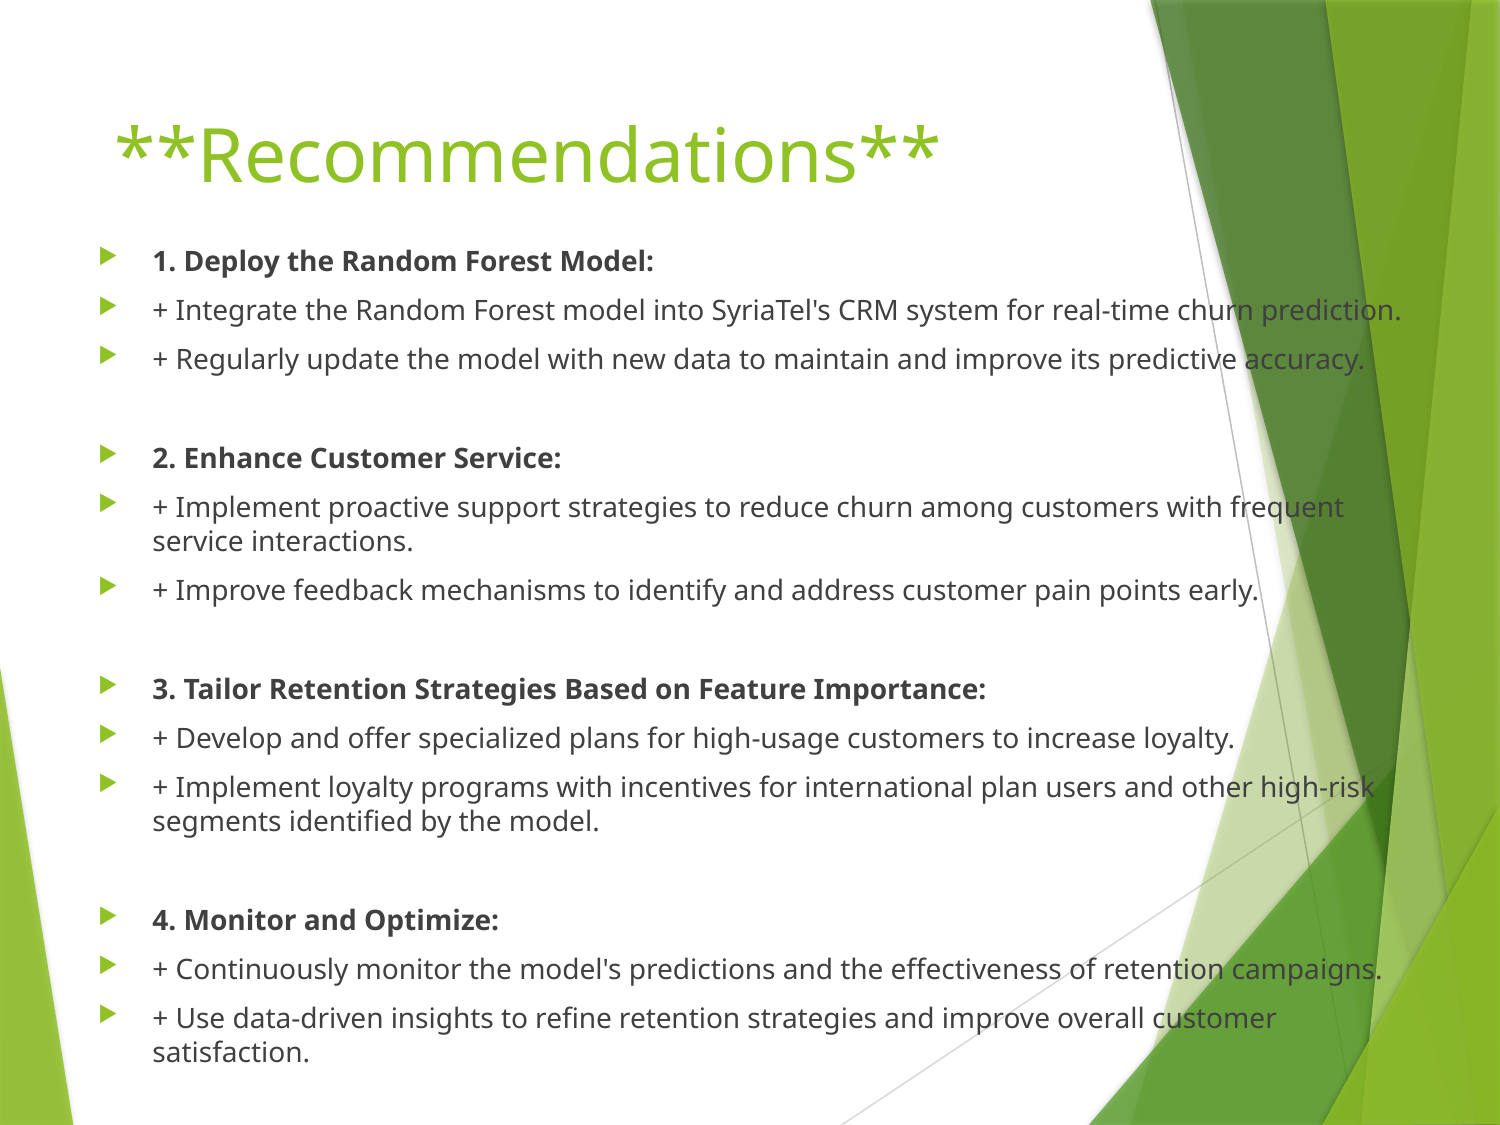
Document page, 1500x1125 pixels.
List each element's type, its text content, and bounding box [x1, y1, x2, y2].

list 1. Deploy the Random Forest Model: + Integrate the Random Forest model into SyriaTel's CRM system for real-time churn prediction. + Regularly update the model with new data to maintain and improve its predictive accuracy. 2. Enhance Customer Service: + Implement proactive support strategies to reduce churn among customers with frequent service interactions. + Improve feedback mechanisms to identify and address customer pain points early. 3. Tailor Retention Strategies Based on Feature Importance: + Develop and offer specialized plans for high-usage customers to increase loyalty. + Implement loyalty programs with incentives for international plan users and other high-risk segments identified by the model. 4. Monitor and Optimize: + Continuously monitor the model's predictions and the effectiveness of retention campaigns. + Use data-driven insights to refine retention strategies and improve overall customer satisfaction. [83, 235, 1431, 1125]
title **Recommendations** [99, 99, 1142, 235]
